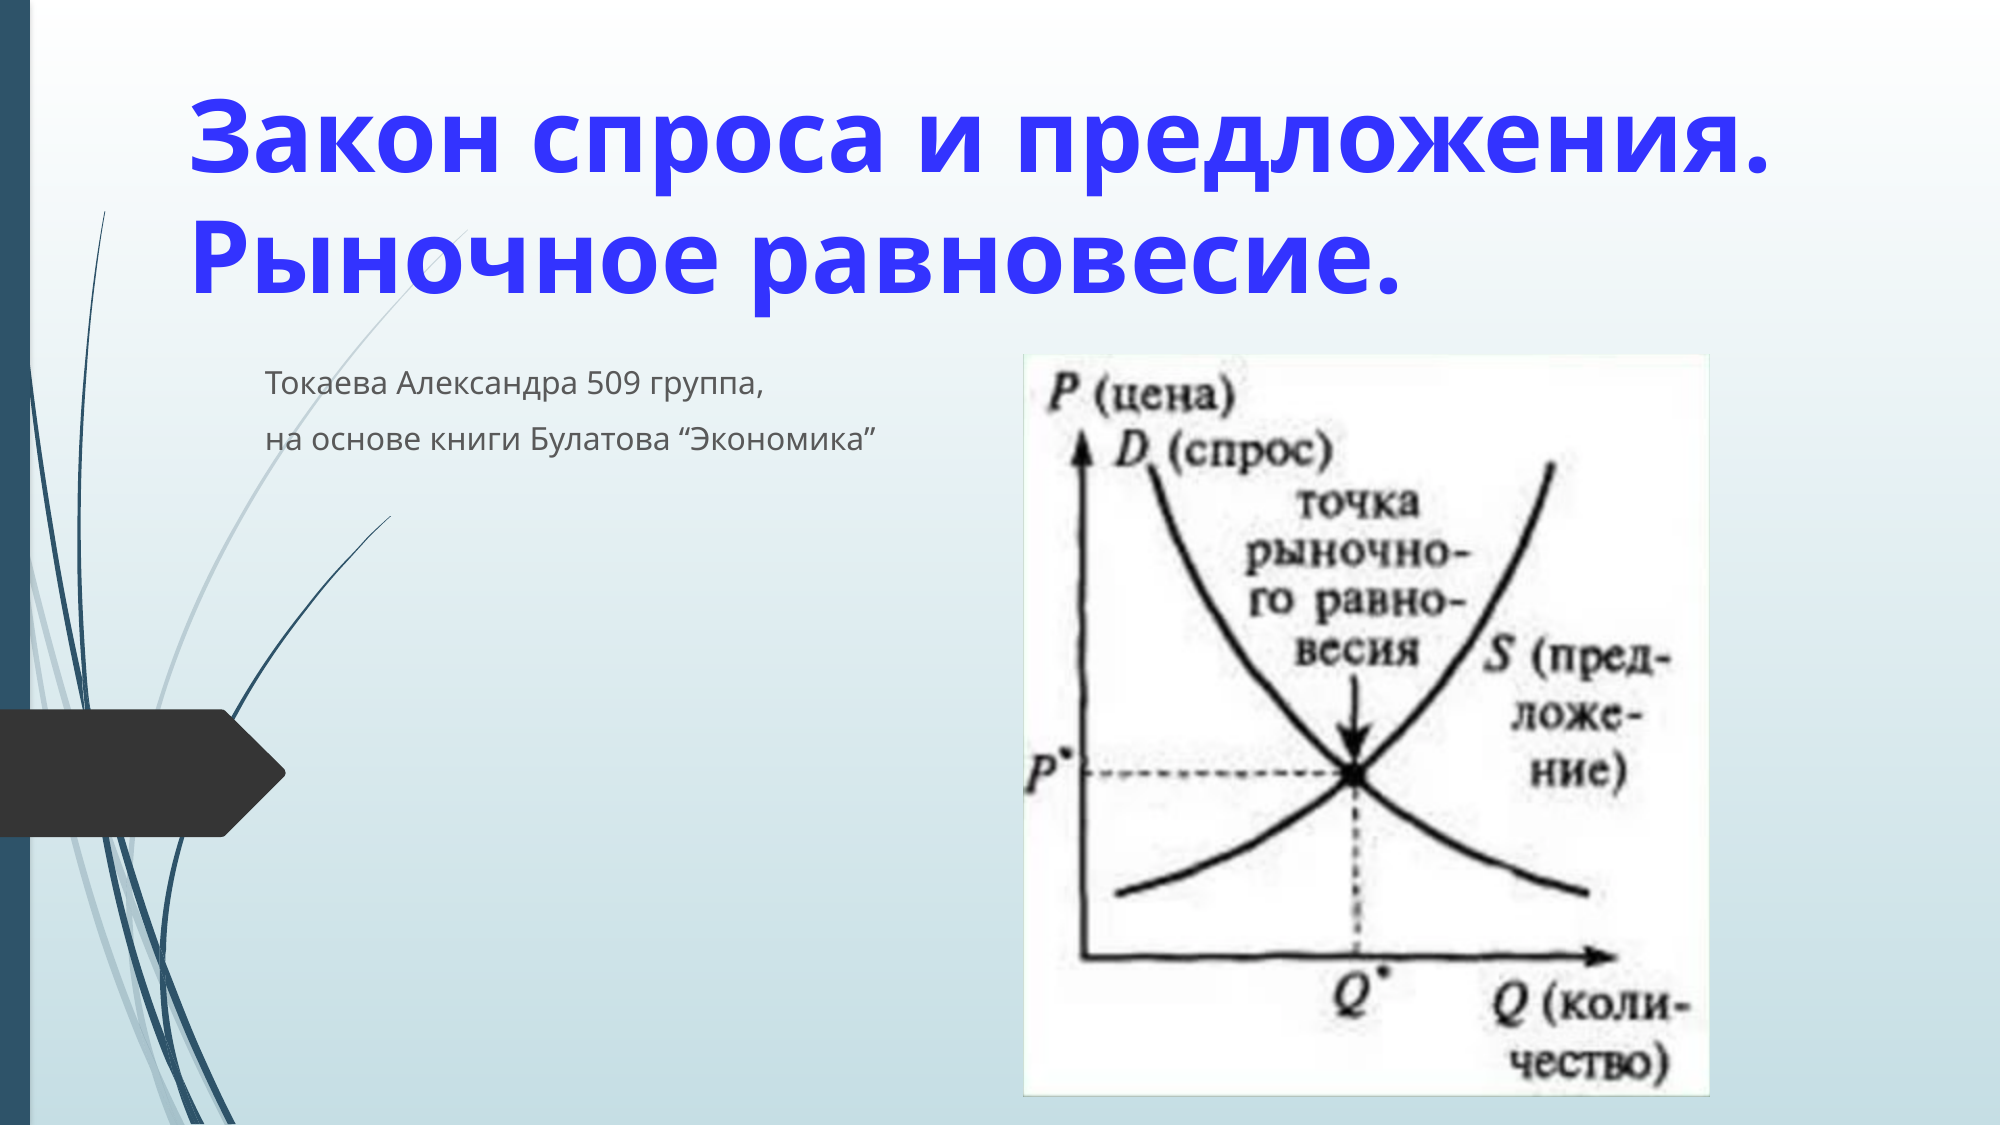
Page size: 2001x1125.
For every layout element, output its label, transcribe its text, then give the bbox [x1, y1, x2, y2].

subtitle Токаева Александра 509 группа, на основе книги Булатова “Экономика” [249, 354, 1000, 466]
title Закон спроса и предложения. Рыночное равновесие. [172, 50, 1798, 322]
picture [1023, 354, 1710, 1097]
